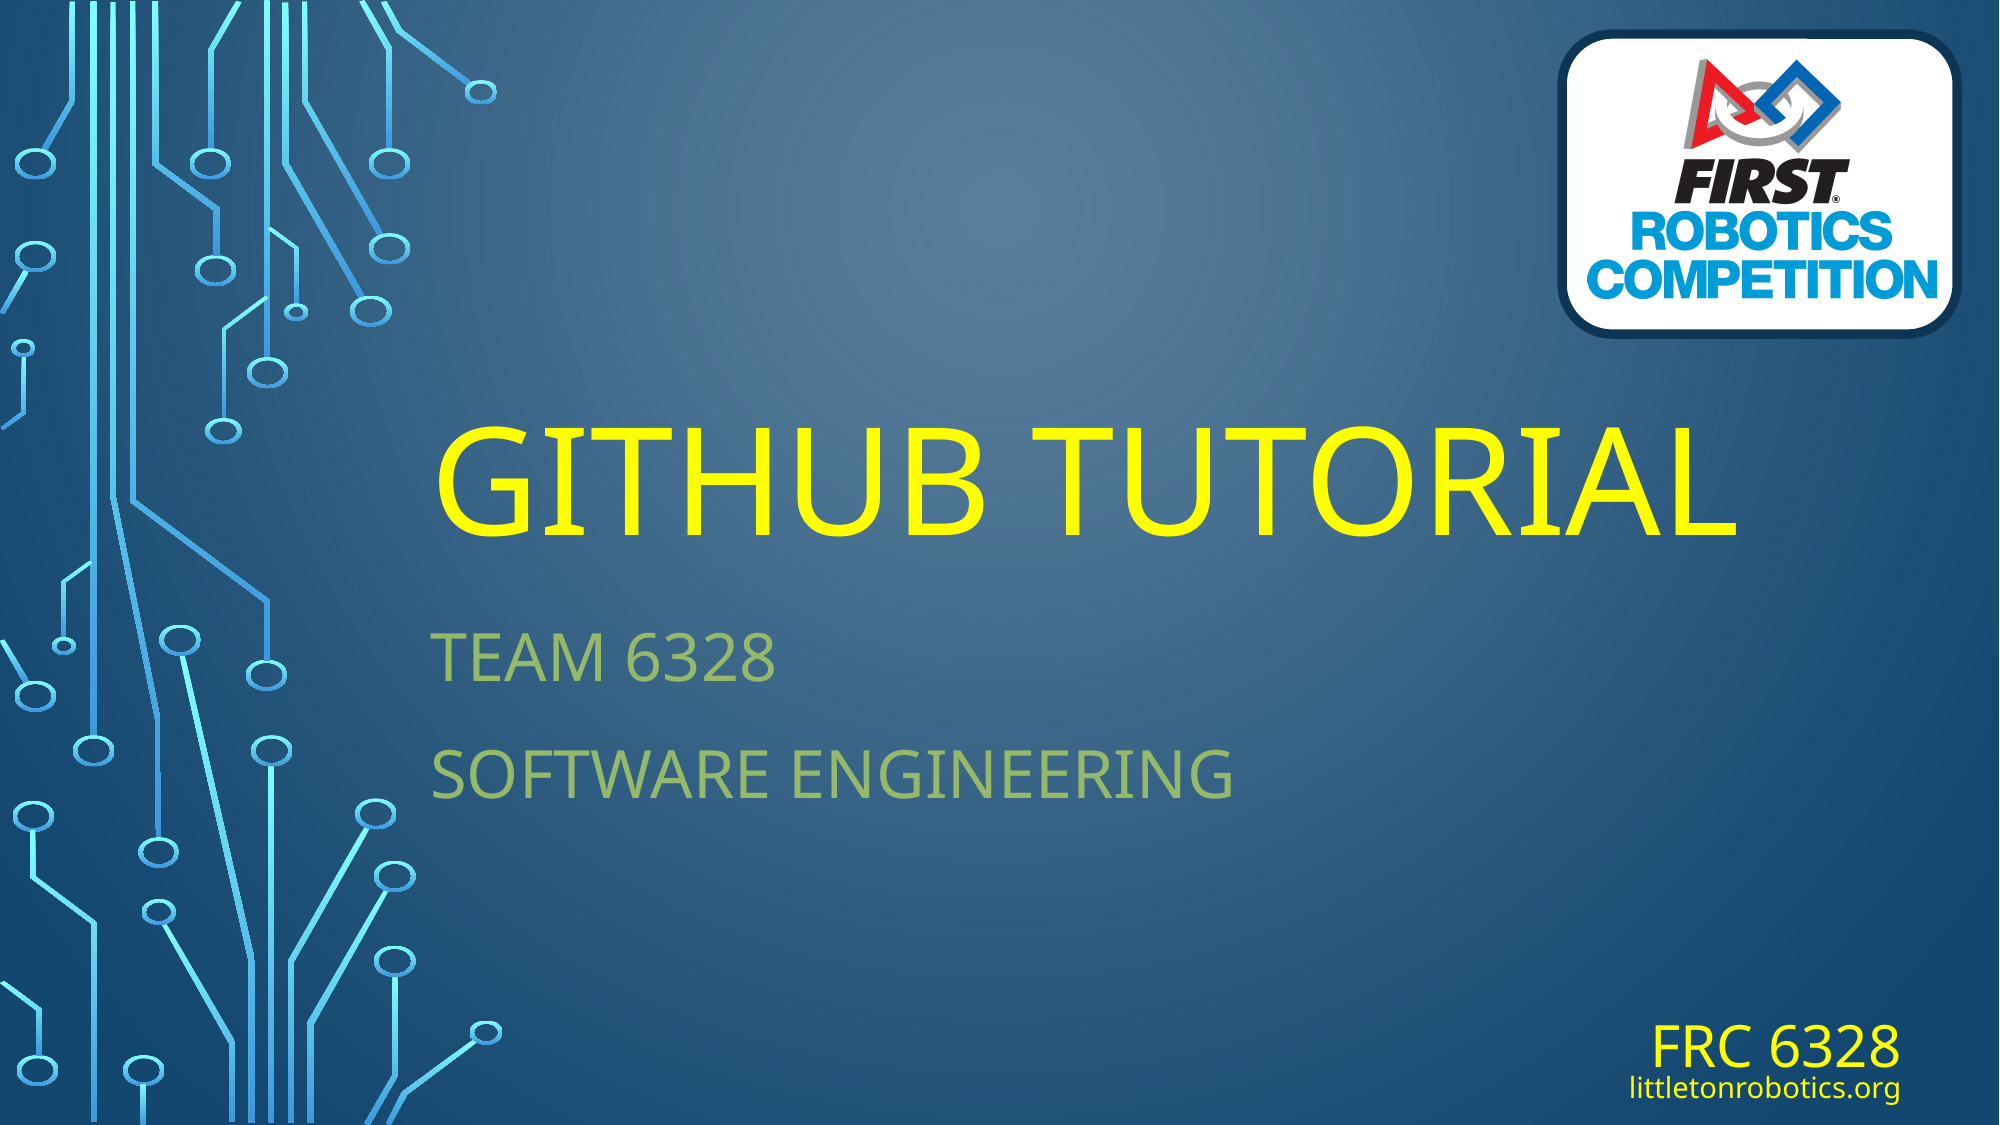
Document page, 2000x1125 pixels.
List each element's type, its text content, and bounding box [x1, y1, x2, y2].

subtitle Team 6328 Software Engineering [415, 590, 1858, 863]
title Github Tutorial [415, 184, 1858, 576]
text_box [1561, 33, 1958, 335]
